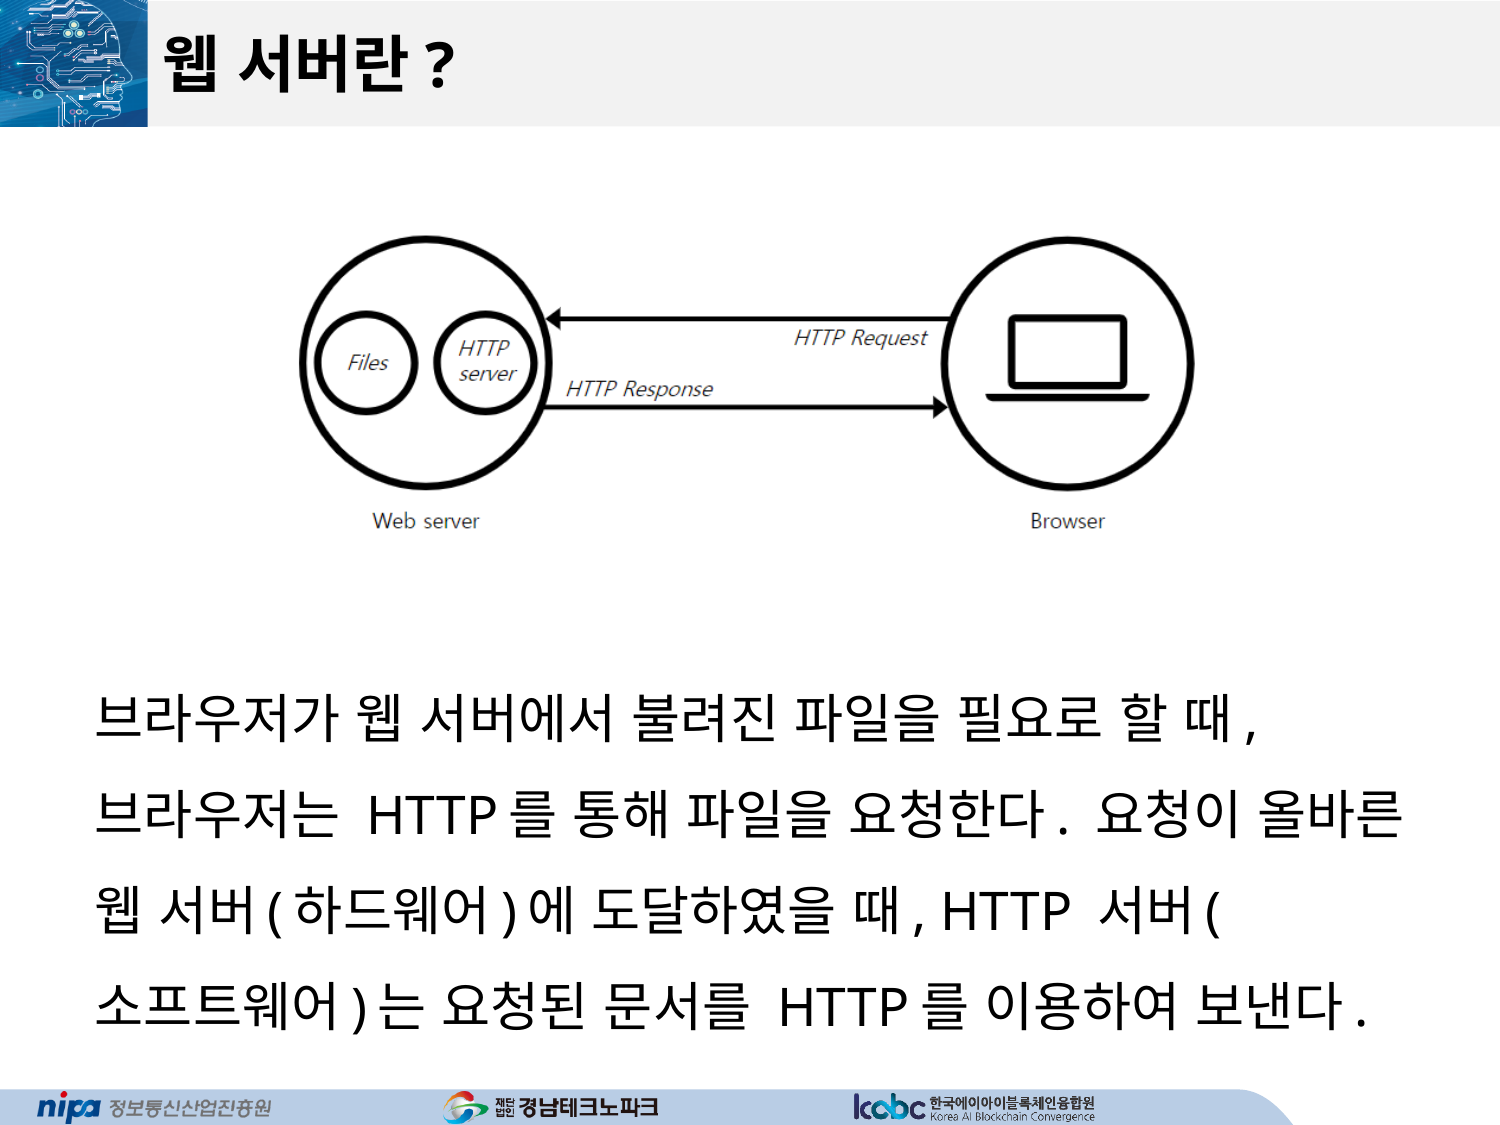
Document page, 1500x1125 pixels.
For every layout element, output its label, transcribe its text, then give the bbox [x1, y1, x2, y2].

picture [278, 219, 1222, 551]
picture [848, 1075, 1100, 1125]
title 웹 서버란? [147, 0, 1443, 126]
picture [443, 1091, 658, 1124]
picture [37, 1091, 271, 1124]
text_box 브라우저가 웹 서버에서 불려진 파일을 필요로 할 때, 브라우저는 HTTP를 통해 파일을 요청한다. 요청이 올바른 웹 서버(하드웨어)에 도달하였을 때, HTTP 서버(소프트웨어)는 요청된 문서를 HTTP를 이용하여 보낸다. [60, 645, 1443, 1046]
